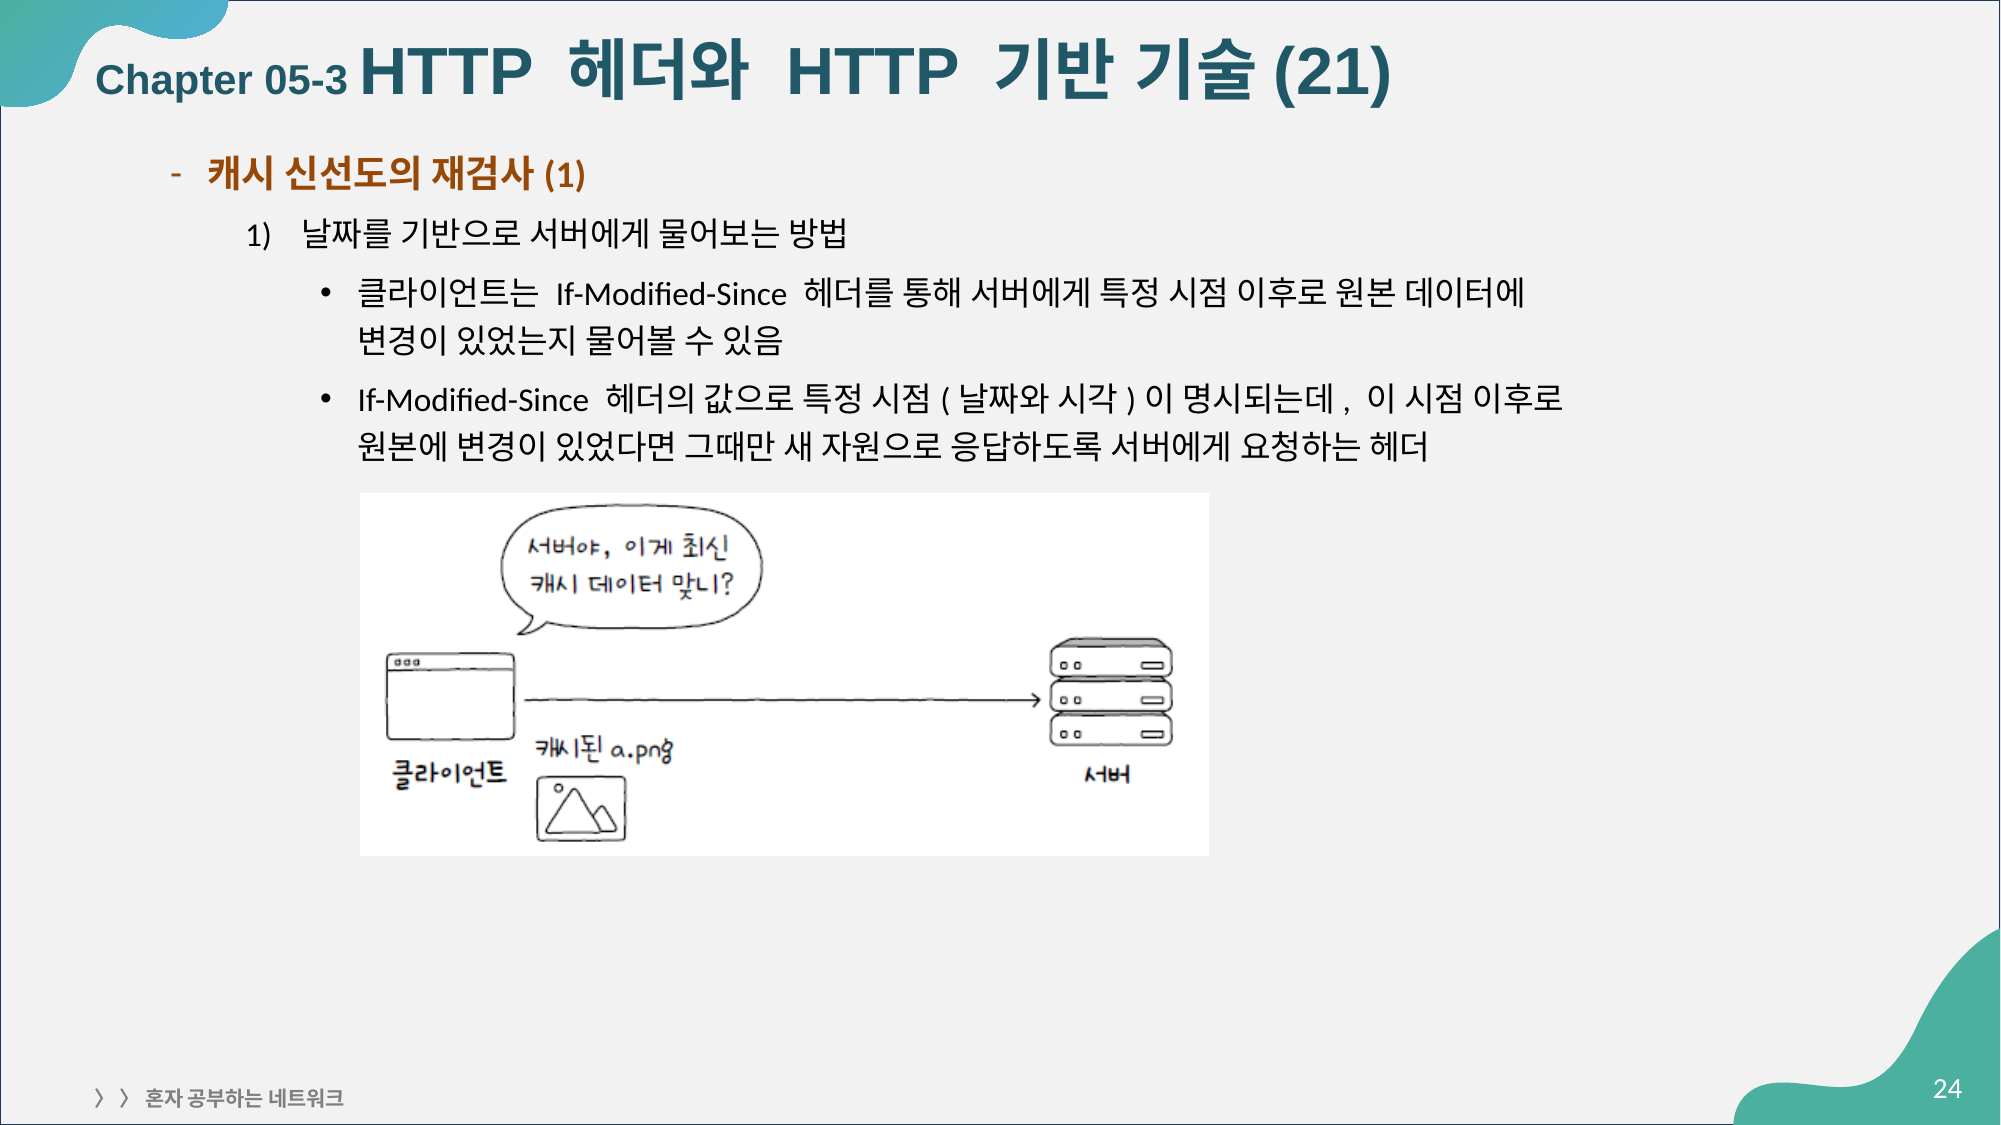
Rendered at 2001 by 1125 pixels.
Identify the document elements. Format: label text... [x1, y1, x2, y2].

footer 〉 〉 혼자 공부하는 네트워크 [79, 1078, 755, 1114]
list 캐시 신선도의 재검사(1) 날짜를 기반으로 서버에게 물어보는 방법 클라이언트는 If-Modified-Since 헤더를 통해 서버에게 특정 시점 이후로 원본 데이터에 변경이 있었는지 물어볼 수 있음 If-Modified-Since 헤더의 값으로 특정 시점(날짜와 시각)이 명시되는데, 이 시점 이후로 원본에 변경이 있었다면 그때만 새 자원으로 응답하도록 서버에게 요청하는 헤더 [79, 133, 1931, 1079]
slide_number ‹#› [1917, 1061, 1984, 1122]
title Chapter 05-3 HTTP 헤더와 HTTP 기반 기술(21) [79, 17, 1931, 128]
picture [359, 493, 1209, 857]
